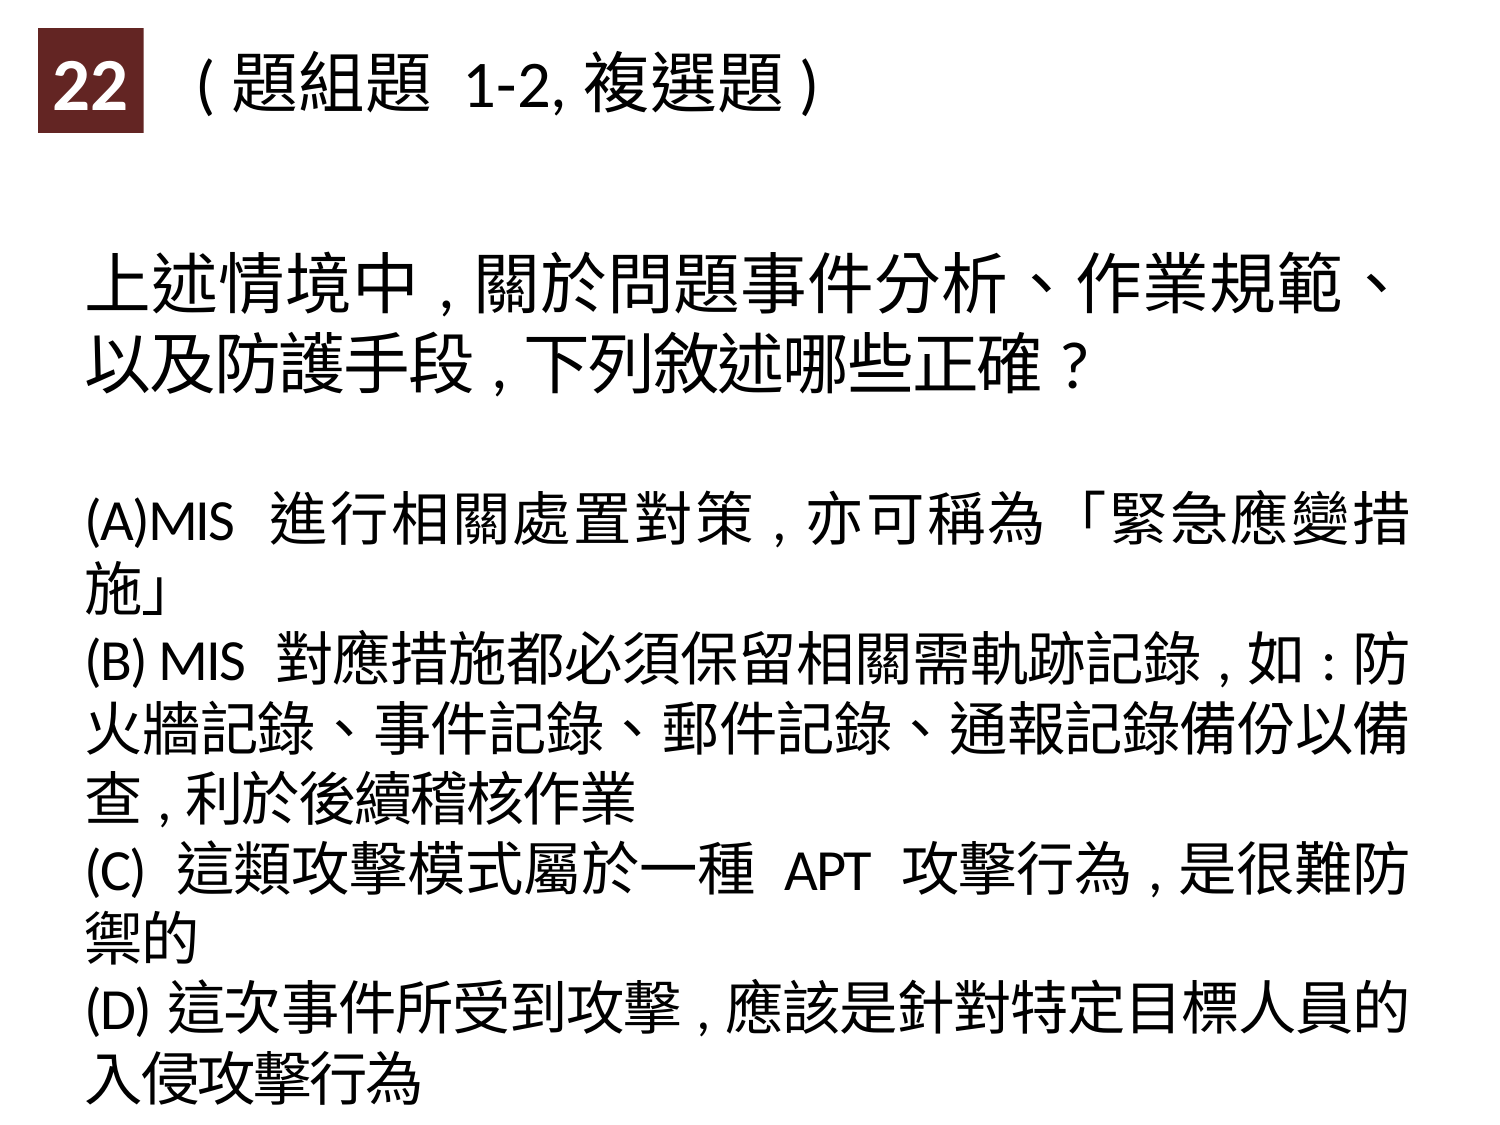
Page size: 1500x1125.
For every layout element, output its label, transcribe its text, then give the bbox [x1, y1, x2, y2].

text_box 22 [38, 28, 144, 133]
text_box (題組題 1-2,複選題) [180, 33, 835, 128]
text_box 上述情境中,關於問題事件分析、作業規範、以及防護手段,下列敘述哪些正確? (A)MIS 進行相關處置對策,亦可稱為「緊急應變措施」 (B) MIS 對應措施都必須保留相關需軌跡記錄,如:防火牆記錄、事件記錄、郵件記錄、通報記錄備份以備查,利於後續稽核作業 (C) 這類攻擊模式屬於一種 APT 攻擊行為,是很難防禦的 (D)這次事件所受到攻擊,應該是針對特定目標人員的入侵攻擊行為 [70, 234, 1424, 1120]
